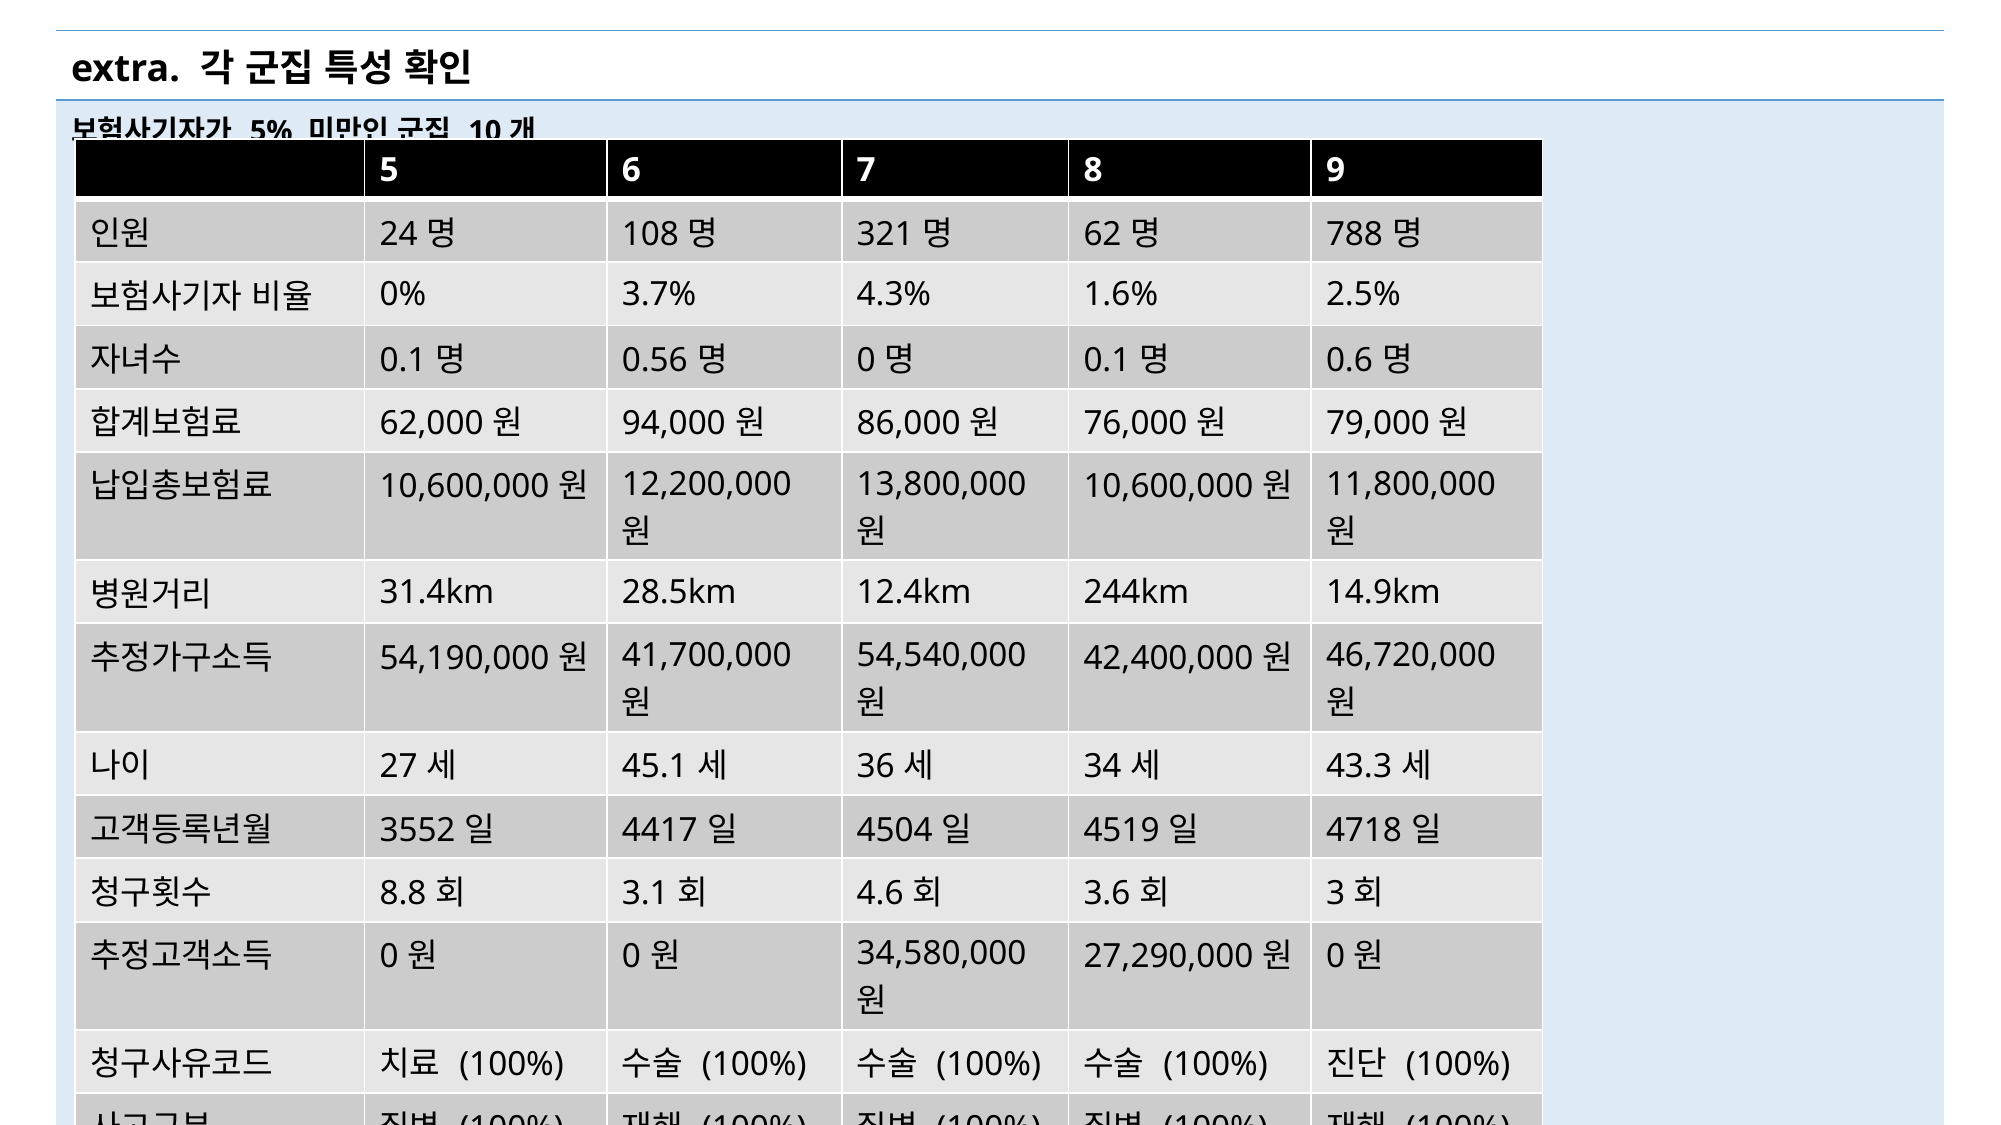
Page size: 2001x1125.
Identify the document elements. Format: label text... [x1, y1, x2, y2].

table_cell 27세 [365, 733, 606, 794]
table_cell 납입총보험료 [76, 453, 364, 559]
table_cell 추정고객소득 [76, 923, 364, 1029]
table_cell 사고구분 [76, 1094, 364, 1125]
table_cell 54,540,000원 [843, 624, 1068, 731]
table_cell 3552일 [365, 796, 606, 857]
table_cell 병원거리 [76, 561, 364, 622]
table_cell 10,600,000원 [1069, 453, 1310, 559]
table_cell 13,800,000원 [843, 453, 1068, 559]
table_cell 4.6회 [843, 859, 1068, 921]
table_cell 43.3세 [1312, 733, 1542, 794]
table_cell 46,720,000원 [1312, 624, 1542, 731]
table_cell 0% [365, 263, 606, 325]
table_cell 나이 [76, 733, 364, 794]
table_cell 36세 [843, 733, 1068, 794]
table_cell 0명 [843, 326, 1068, 388]
table_cell 0.1명 [1069, 326, 1310, 388]
table_header 7 [843, 140, 1068, 196]
table_cell 34세 [1069, 733, 1310, 794]
table_cell 62,000원 [365, 390, 606, 451]
table_cell 24명 [365, 202, 606, 261]
table_cell 54,190,000원 [365, 624, 606, 731]
table_header 8 [1069, 140, 1310, 196]
table_cell 4504일 [843, 796, 1068, 857]
table_cell 28.5km [608, 561, 841, 622]
table_cell 12.4km [843, 561, 1068, 622]
table_cell 86,000원 [843, 390, 1068, 451]
table_cell 자녀수 [76, 326, 364, 388]
table_cell 94,000원 [608, 390, 841, 451]
table_cell 108명 [608, 202, 841, 261]
table_cell 45.1세 [608, 733, 841, 794]
table_cell 청구횟수 [76, 859, 364, 921]
table_header 9 [1312, 140, 1542, 196]
table_cell 27,290,000원 [1069, 923, 1310, 1029]
table_cell 4.3% [843, 263, 1068, 325]
table_cell 62명 [1069, 202, 1310, 261]
table_cell 합계보험료 [76, 390, 364, 451]
table_cell 수술 (100%) [843, 1031, 1068, 1092]
table_cell 수술 (100%) [1069, 1031, 1310, 1092]
table_cell 10,600,000원 [365, 453, 606, 559]
table_cell 0원 [608, 923, 841, 1029]
table_cell 11,800,000원 [1312, 453, 1542, 559]
table_cell 41,700,000원 [608, 624, 841, 731]
table_cell 진단 (100%) [1312, 1031, 1542, 1092]
table_cell 질병 (100%) [843, 1094, 1068, 1125]
table_header extra. 각 군집 특성 확인 [56, 31, 1944, 99]
table_cell 14.9km [1312, 561, 1542, 622]
table_cell 79,000원 [1312, 390, 1542, 451]
table_cell 4417일 [608, 796, 841, 857]
table_cell 321명 [843, 202, 1068, 261]
table_cell 질병 (100%) [1069, 1094, 1310, 1125]
table_cell 3회 [1312, 859, 1542, 921]
table_cell 0.56명 [608, 326, 841, 388]
table_cell 0원 [1312, 923, 1542, 1029]
table_cell 보험사기자가 5% 미만인 군집 10개 * 소득이나 보험료같은 금액은 중위값, 나머지는 평균값 적용. [56, 101, 1944, 1125]
table_cell 청구사유코드 [76, 1031, 364, 1092]
table_cell 치료 (100%) [365, 1031, 606, 1092]
table_cell 34,580,000원 [843, 923, 1068, 1029]
table_header 6 [608, 140, 841, 196]
table_cell 인원 [76, 202, 364, 261]
table_cell 고객등록년월 [76, 796, 364, 857]
table_cell 12,200,000원 [608, 453, 841, 559]
table_cell 보험사기자 비율 [76, 263, 364, 325]
table_cell 2.5% [1312, 263, 1542, 325]
table_cell 0.6명 [1312, 326, 1542, 388]
table_cell 질병 (100%) [365, 1094, 606, 1125]
table_cell 8.8회 [365, 859, 606, 921]
table_cell 244km [1069, 561, 1310, 622]
table_cell 수술 (100%) [608, 1031, 841, 1092]
table_cell 31.4km [365, 561, 606, 622]
table_cell 3.6회 [1069, 859, 1310, 921]
table_header 5 [365, 140, 606, 196]
table_header [76, 140, 364, 196]
table_cell 1.6% [1069, 263, 1310, 325]
table_cell 재해 (100%) [608, 1094, 841, 1125]
table_cell 4718일 [1312, 796, 1542, 857]
table_cell 76,000원 [1069, 390, 1310, 451]
table_cell 4519일 [1069, 796, 1310, 857]
table_cell 3.1회 [608, 859, 841, 921]
table_cell 0원 [365, 923, 606, 1029]
table_cell 3.7% [608, 263, 841, 325]
table_cell 추정가구소득 [76, 624, 364, 731]
table_cell 788명 [1312, 202, 1542, 261]
table_cell 42,400,000원 [1069, 624, 1310, 731]
table_cell 재해 (100%) [1312, 1094, 1542, 1125]
table_cell 0.1명 [365, 326, 606, 388]
